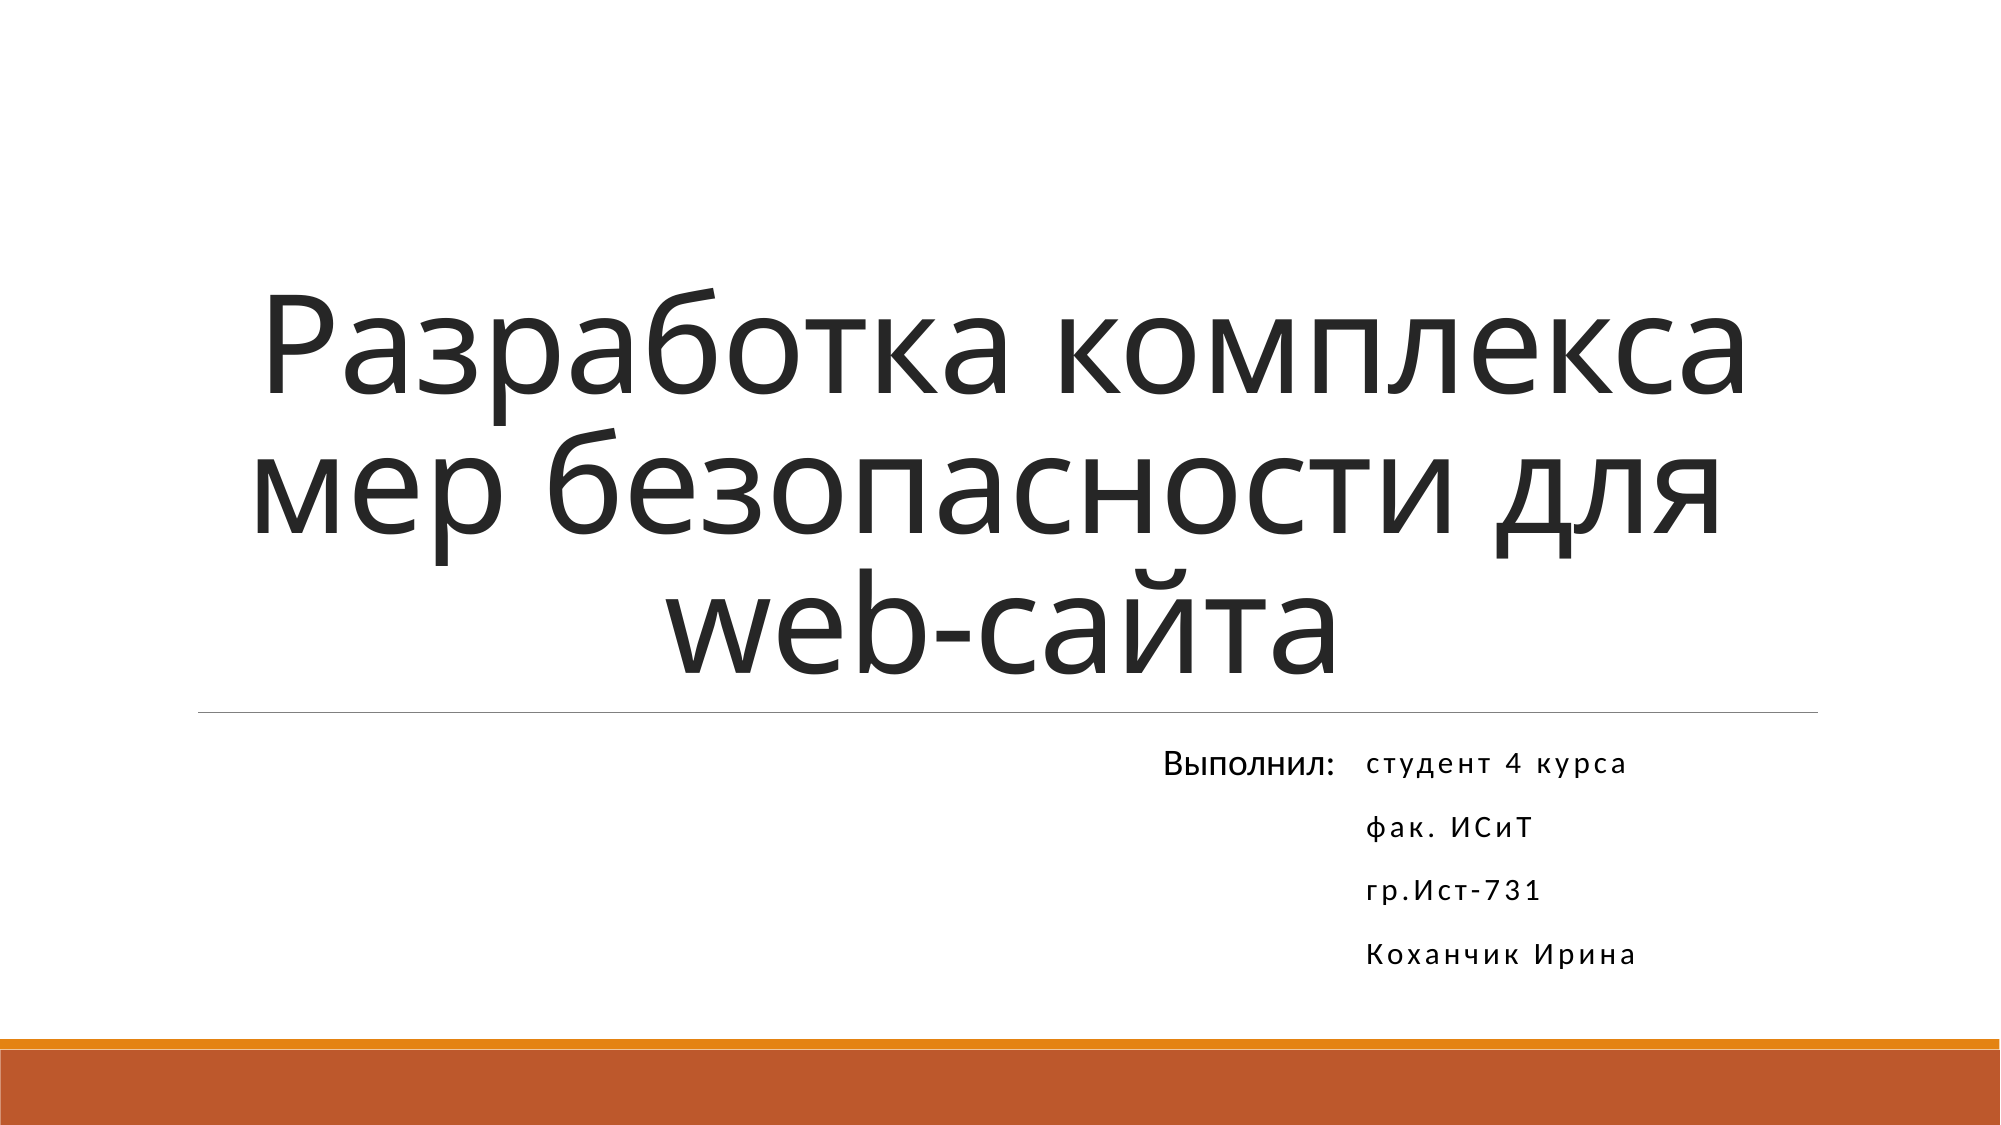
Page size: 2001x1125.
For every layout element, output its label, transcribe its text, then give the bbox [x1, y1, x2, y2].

subtitle студент 4 курса фак. ИСиТ гр.Ист-731 Коханчик Ирина [1351, 709, 1768, 979]
title Разработка комплекса мер безопасности для web-сайта [180, 124, 1830, 710]
text_box Выполнил: [1148, 730, 1374, 791]
